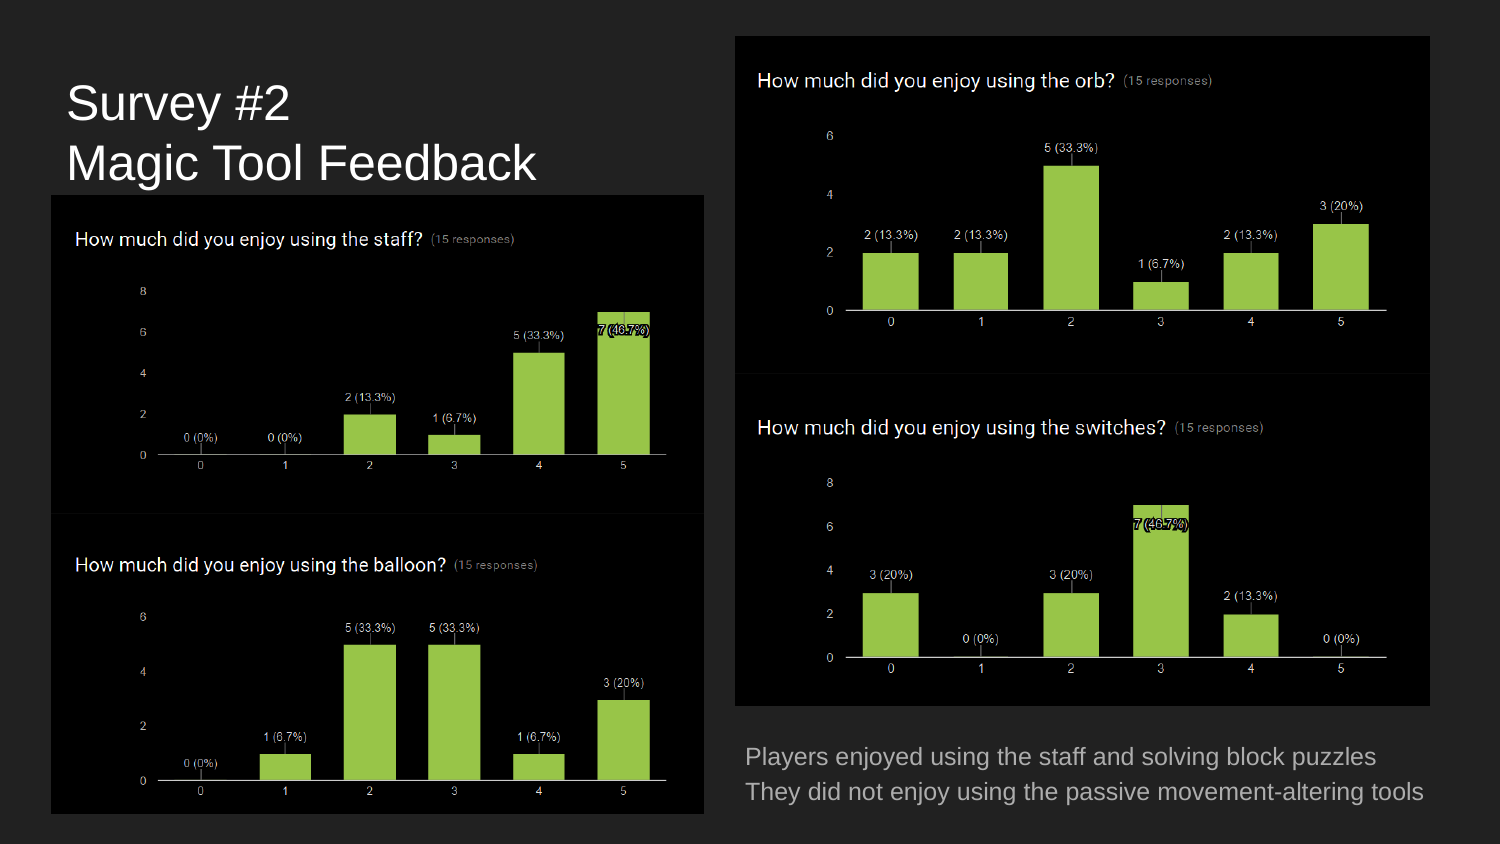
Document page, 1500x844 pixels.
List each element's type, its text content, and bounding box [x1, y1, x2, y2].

title Survey #2 Magic Tool Feedback [51, 91, 709, 206]
picture [50, 194, 704, 815]
list Players enjoyed using the staff and solving block puzzles They did not enjoy using the passive movement-altering tools [730, 721, 1456, 814]
picture [735, 35, 1430, 706]
